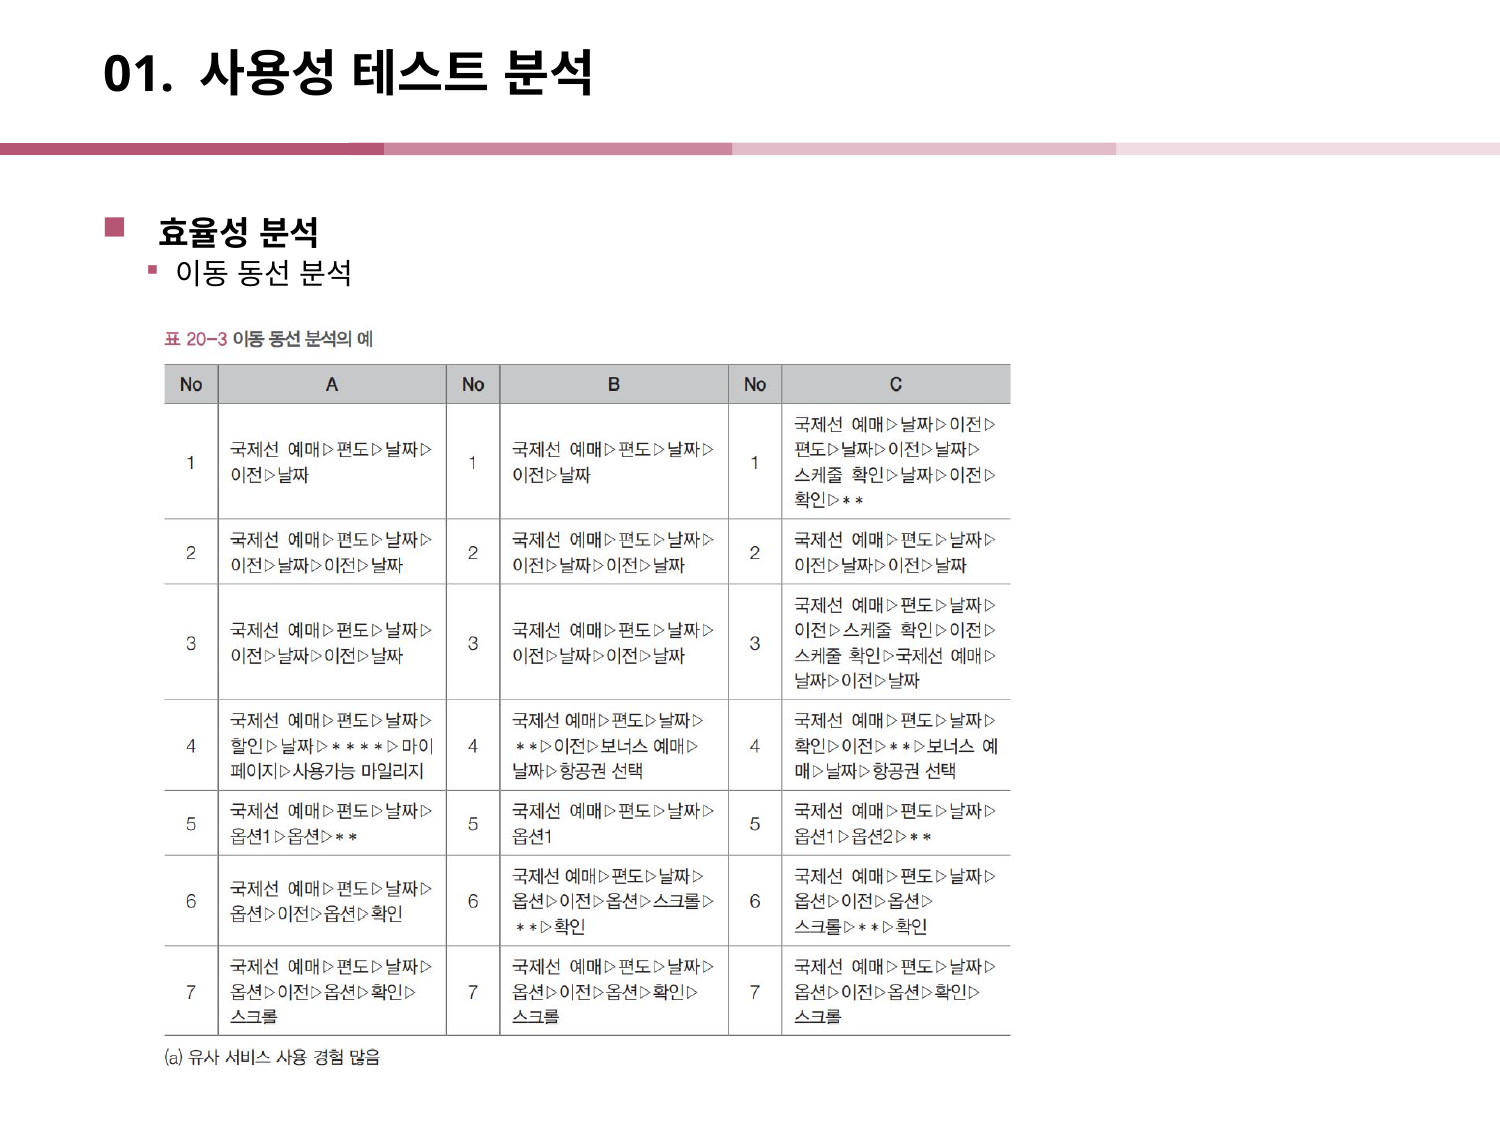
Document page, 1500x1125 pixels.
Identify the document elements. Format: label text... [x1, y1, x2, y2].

list 효율성 분석 이동 동선 분석 [86, 184, 1459, 1071]
picture [159, 319, 1022, 1066]
title 01. 사용성 테스트 분석 [88, 30, 1329, 121]
